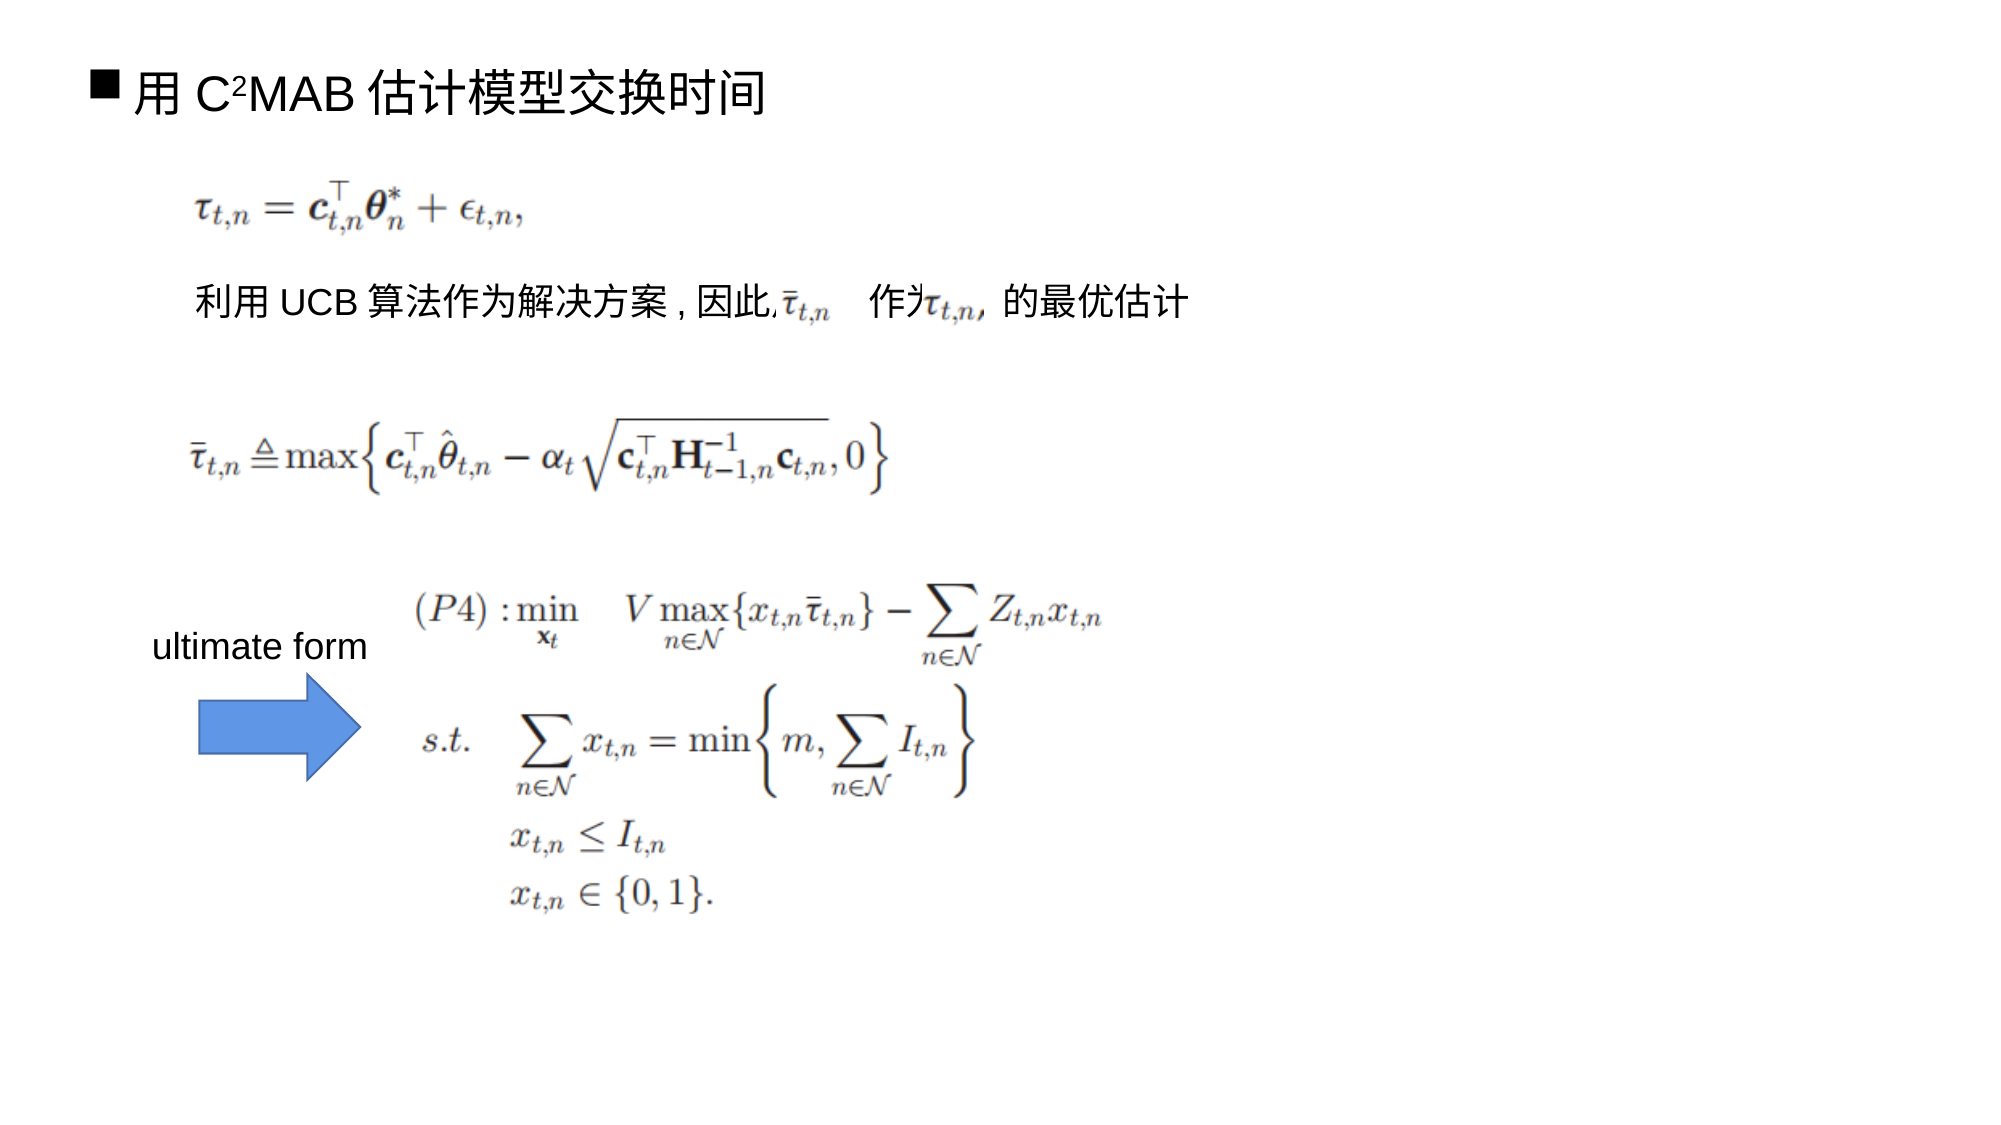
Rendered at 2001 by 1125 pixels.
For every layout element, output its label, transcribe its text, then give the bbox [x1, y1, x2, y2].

text_box 利用UCB算法作为解决方案,因此用 作为 的最优估计 [180, 270, 1313, 331]
text_box ultimate form [137, 614, 386, 675]
text_box 用C2MAB估计模型交换时间 [71, 53, 1029, 129]
picture [386, 552, 1168, 935]
picture [922, 280, 984, 332]
picture [157, 127, 578, 268]
picture [180, 406, 893, 504]
text_box [198, 675, 362, 783]
picture [776, 280, 840, 332]
